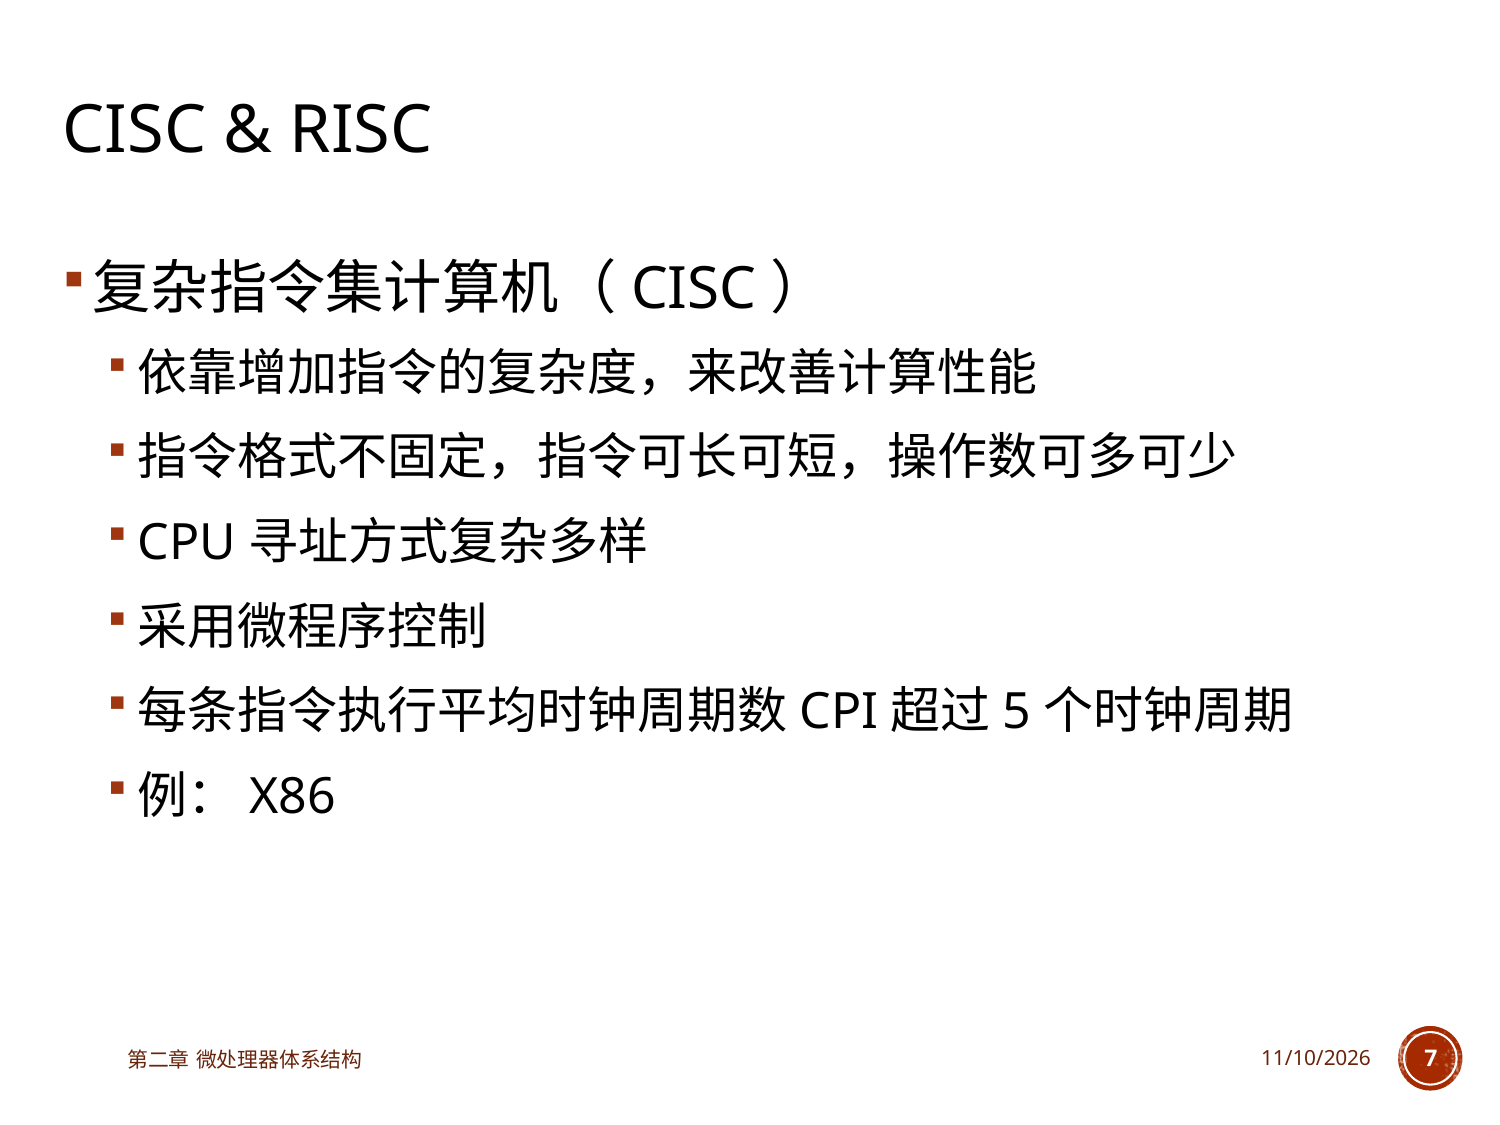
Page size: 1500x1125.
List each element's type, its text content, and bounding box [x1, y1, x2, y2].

list 复杂指令集计算机（CISC） 依靠增加指令的复杂度，来改善计算性能 指令格式不固定，指令可长可短，操作数可多可少 CPU寻址方式复杂多样 采用微程序控制 每条指令执行平均时钟周期数CPI超过5个时钟周期 例：X86 [47, 228, 1471, 1013]
slide_number 7 [1391, 1028, 1471, 1089]
footer 第二章 微处理器体系结构 [112, 1028, 891, 1089]
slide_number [982, 1028, 1386, 1089]
title CISC & RISC [47, 46, 1471, 215]
